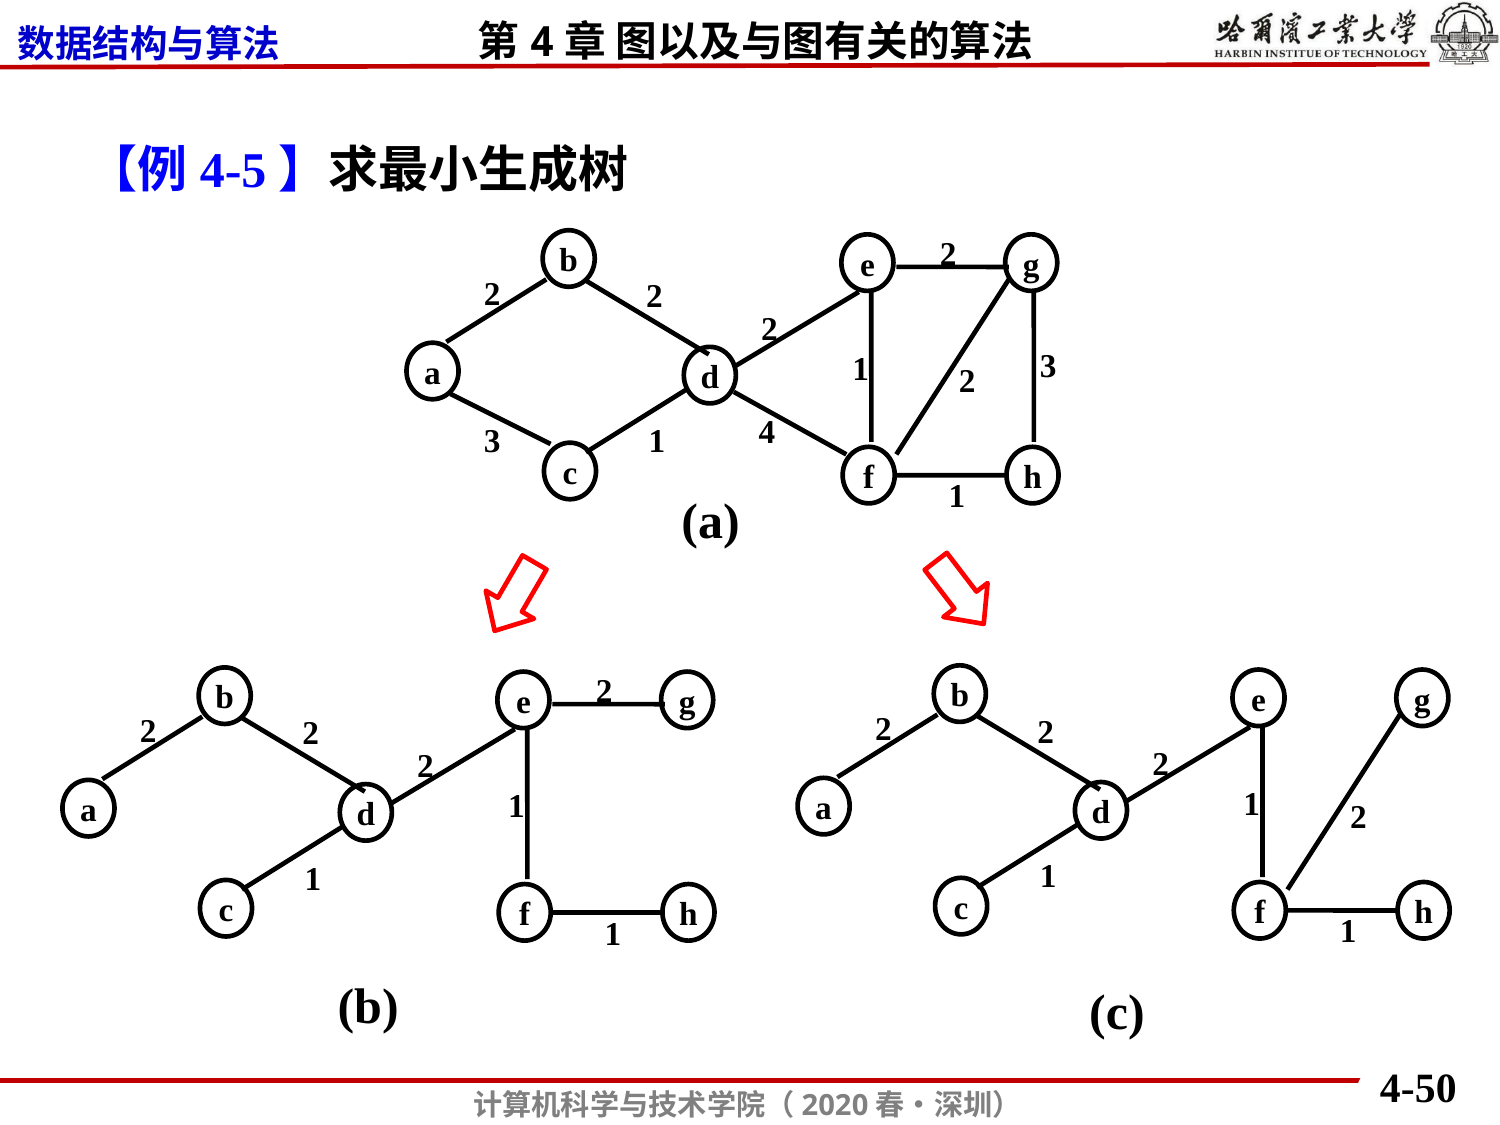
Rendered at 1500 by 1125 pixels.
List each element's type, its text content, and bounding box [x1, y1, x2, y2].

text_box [62, 661, 715, 1042]
text_box [485, 564, 547, 631]
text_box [406, 223, 1072, 557]
picture [1212, 1, 1500, 68]
text_box [924, 564, 988, 624]
text_box 【例4-5】求最小生成树 [73, 129, 644, 205]
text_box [797, 662, 1450, 1048]
